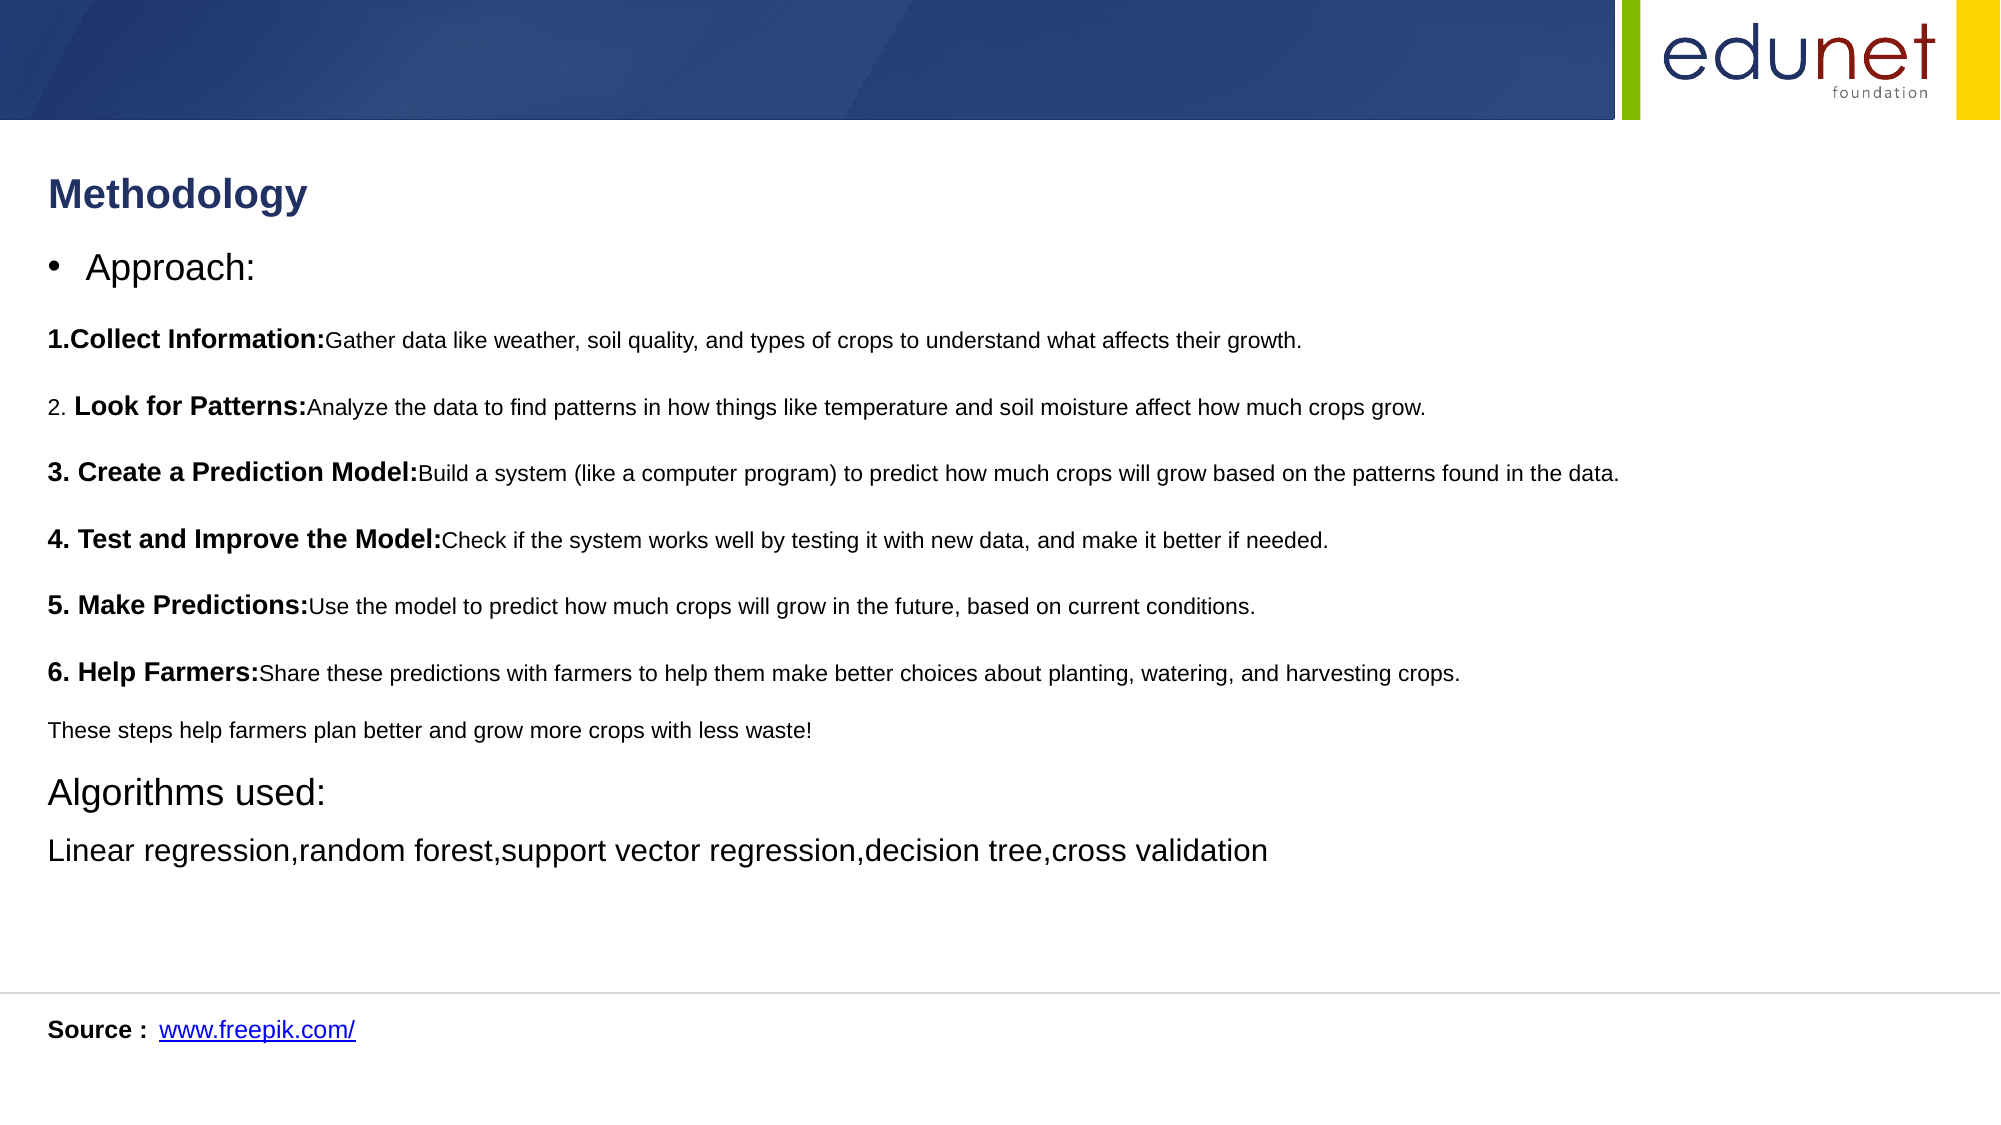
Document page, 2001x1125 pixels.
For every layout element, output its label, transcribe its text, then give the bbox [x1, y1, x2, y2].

picture [1652, 12, 1948, 108]
text_box Source : [32, 1006, 144, 1052]
text_box Methodology [33, 159, 1002, 225]
text_box Approach: 1.Collect Information:Gather data like weather, soil quality, and types of crops to understand what affects their growth. 2. Look for Patterns:Analyze the data to find patterns in how things like temperature and soil moisture affect how much crops grow. 3. Create a Prediction Model:Build a system (like a computer program) to predict how much crops will grow based on the patterns found in the data. 4. Test and Improve the Model:Check if the system works well by testing it with new data, and make it better if needed. 5. Make Predictions:Use the model to predict how much crops will grow in the future, based on current conditions. 6. Help Farmers:Share these predictions with farmers to help them make better choices about planting, watering, and harvesting crops. These steps help farmers plan better and grow more crops with less waste! Algorithms used: Linear regression,random forest,support vector regression,decision tree,cross validation [32, 235, 1745, 965]
text_box www.freepik.com/ [144, 1006, 447, 1052]
